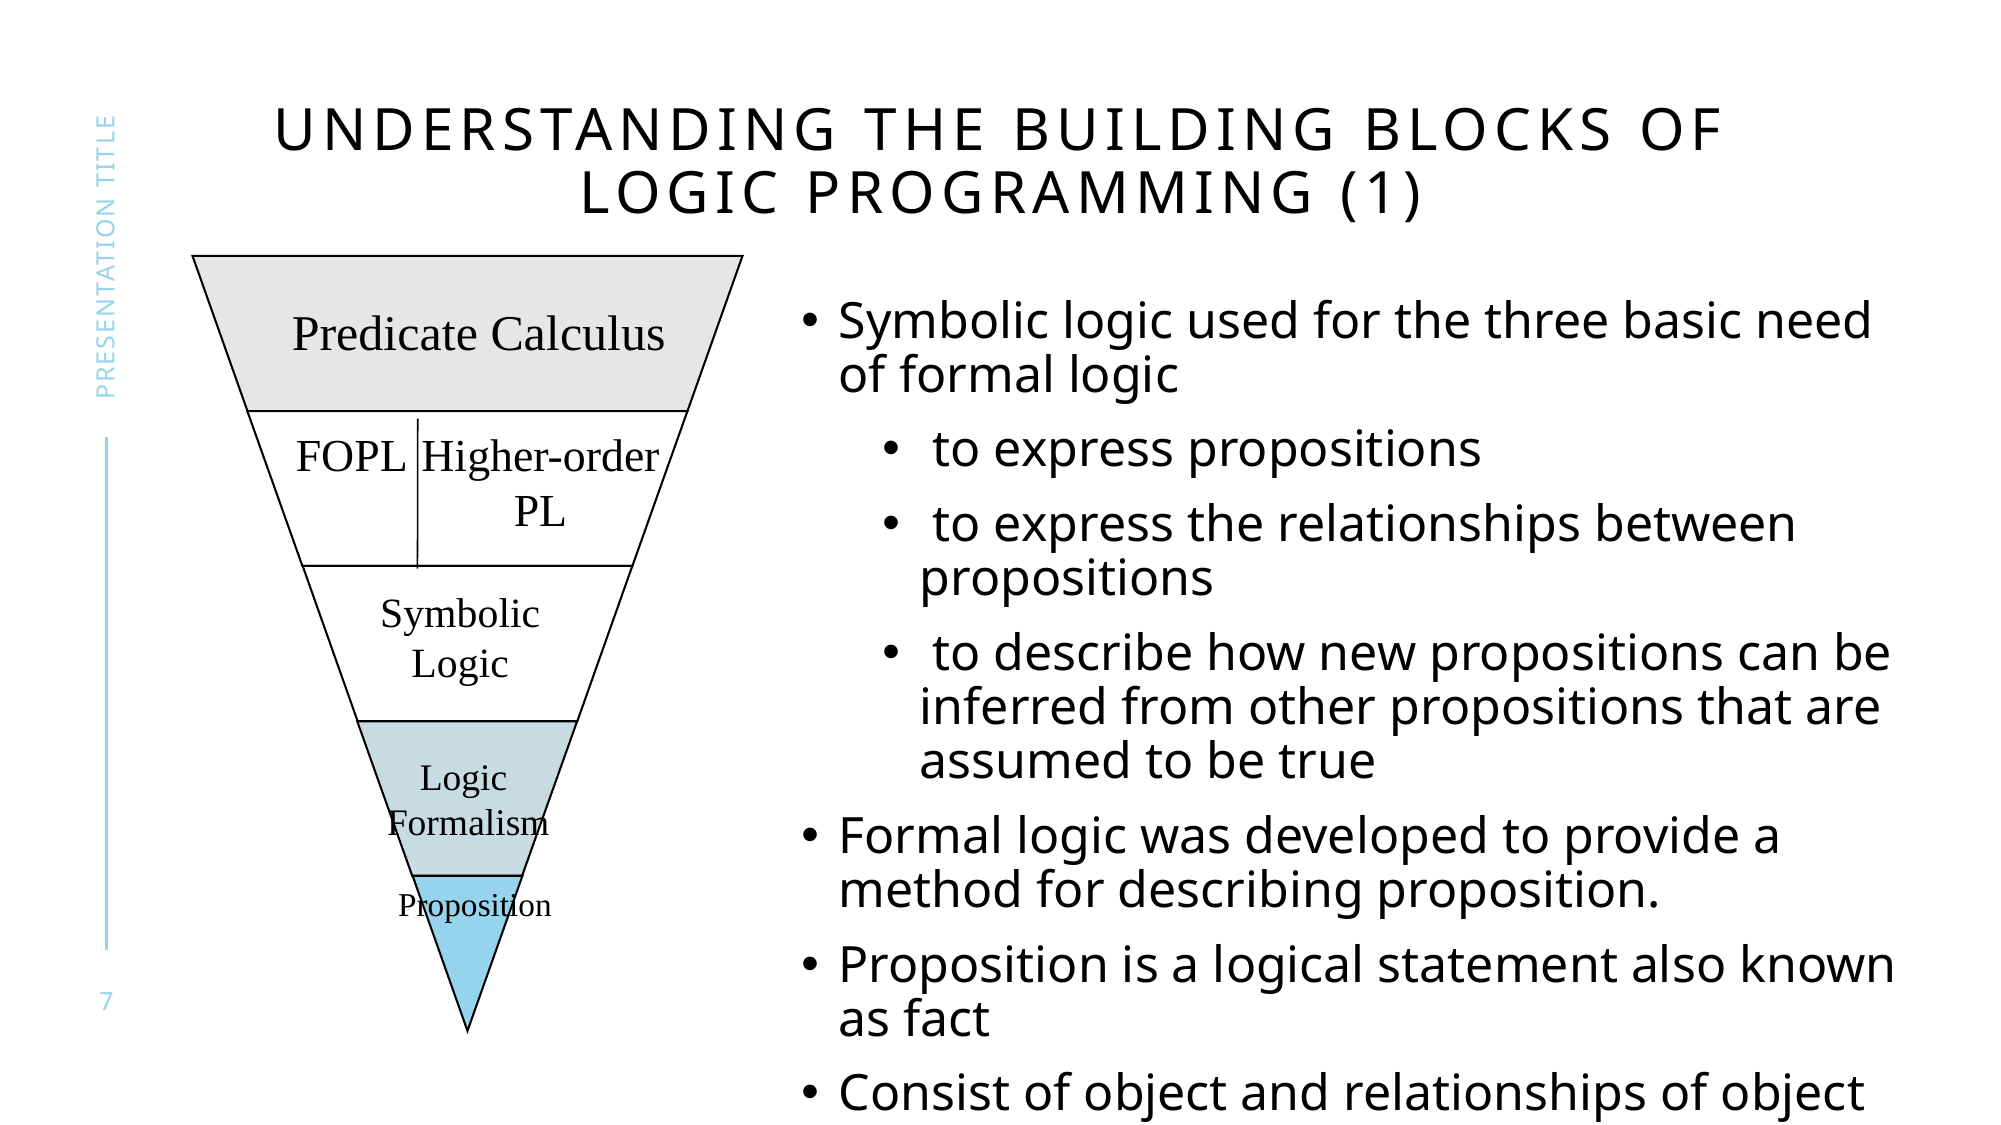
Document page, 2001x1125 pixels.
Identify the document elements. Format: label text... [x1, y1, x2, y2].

slide_number 7 [68, 987, 144, 1018]
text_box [192, 255, 743, 1031]
title Understanding the building blocks of logic programming (1) [195, 99, 1808, 250]
list Symbolic logic used for the three basic need of formal logic to express propositions to express the relationships between propositions to describe how new propositions can be inferred from other propositions that are assumed to be true Formal logic was developed to provide a method for describing proposition. Proposition is a logical statement also known as fact Consist of object and relationships of object to each other [801, 294, 1919, 1009]
footer presentation title [90, 107, 122, 400]
